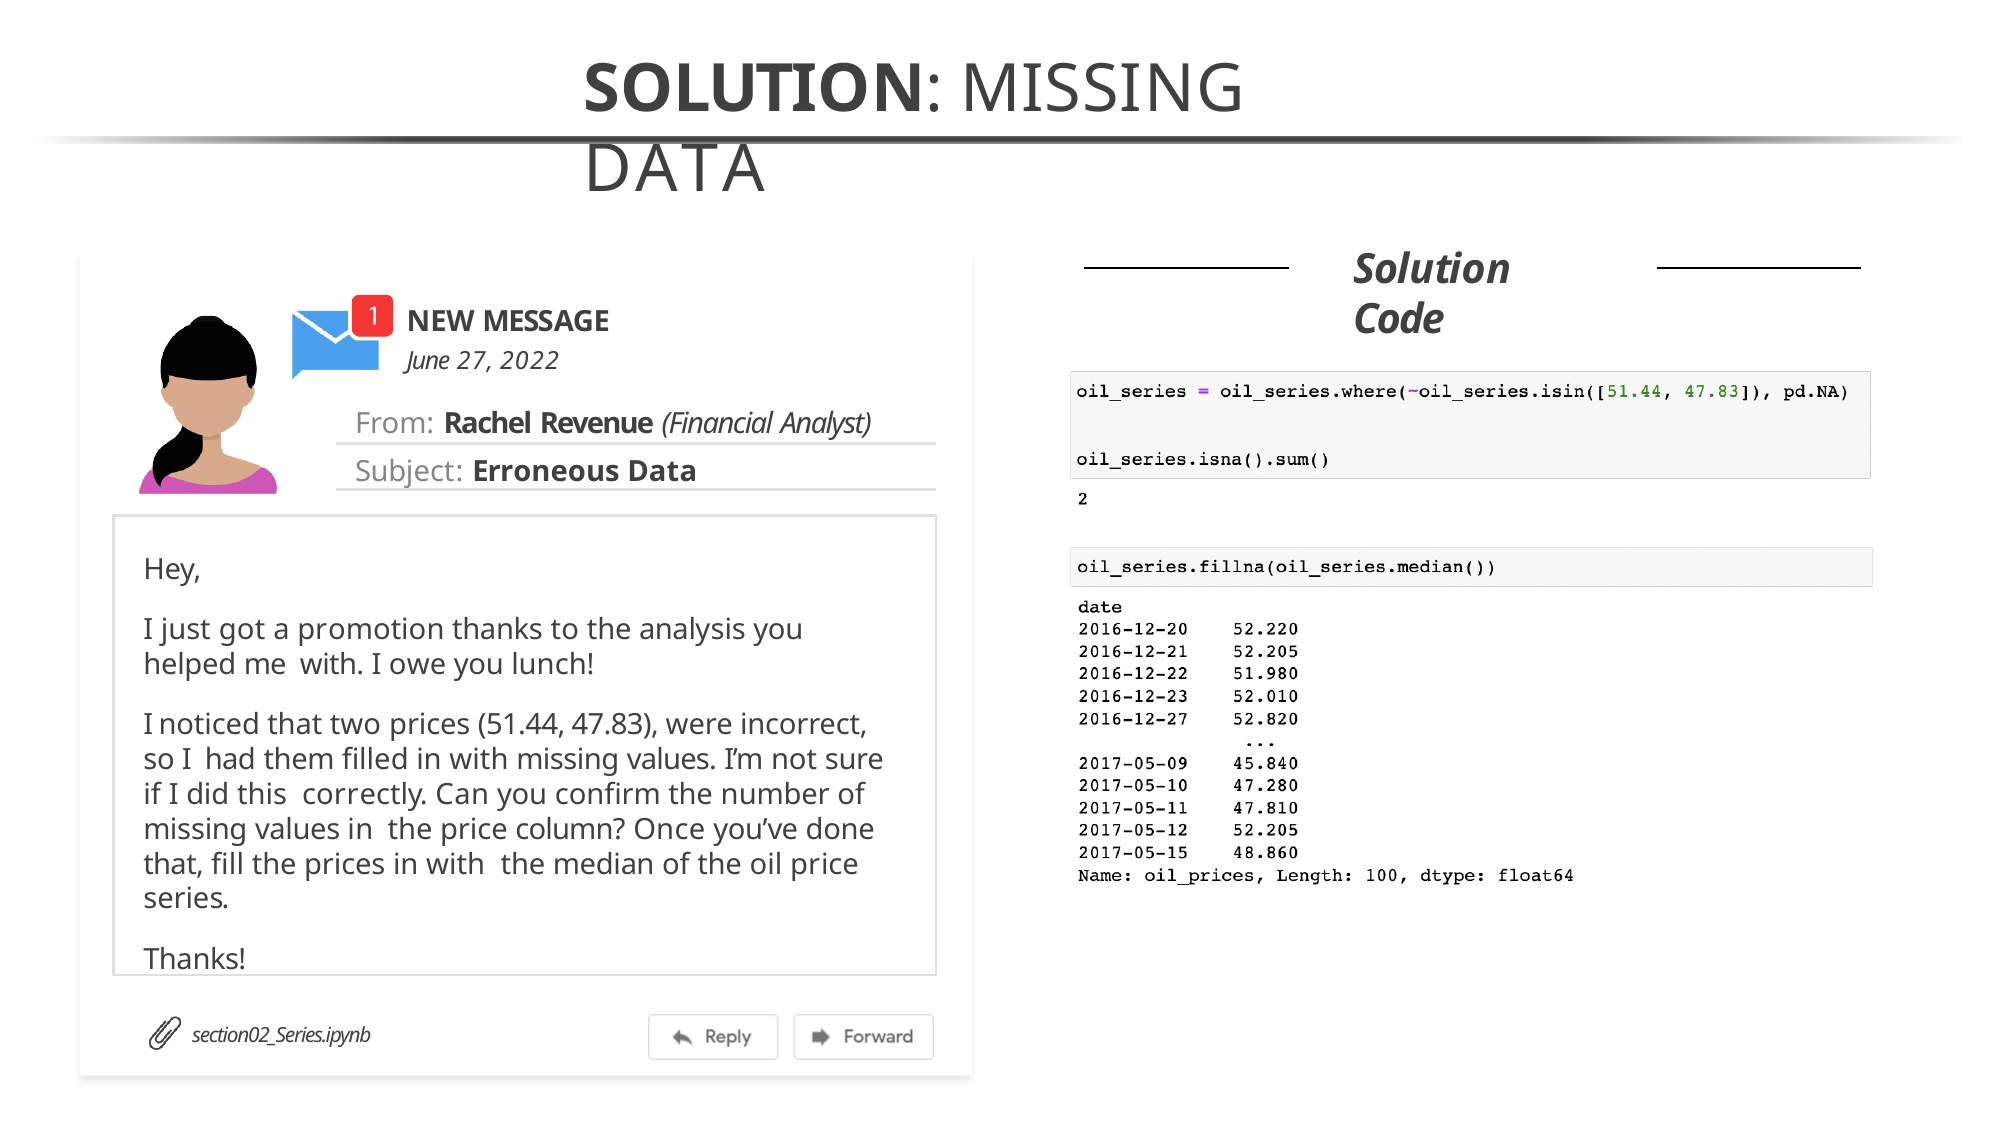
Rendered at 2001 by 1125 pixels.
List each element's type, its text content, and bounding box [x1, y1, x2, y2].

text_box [73, 251, 978, 1090]
title SOLUTION: MISSING DATA [581, 155, 1419, 233]
title SOLUTION: MISSING DATA [581, 42, 1419, 133]
picture [35, 135, 1965, 144]
text_box Solution Code [1351, 240, 1597, 343]
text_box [1065, 361, 1882, 513]
picture [1065, 539, 1881, 890]
